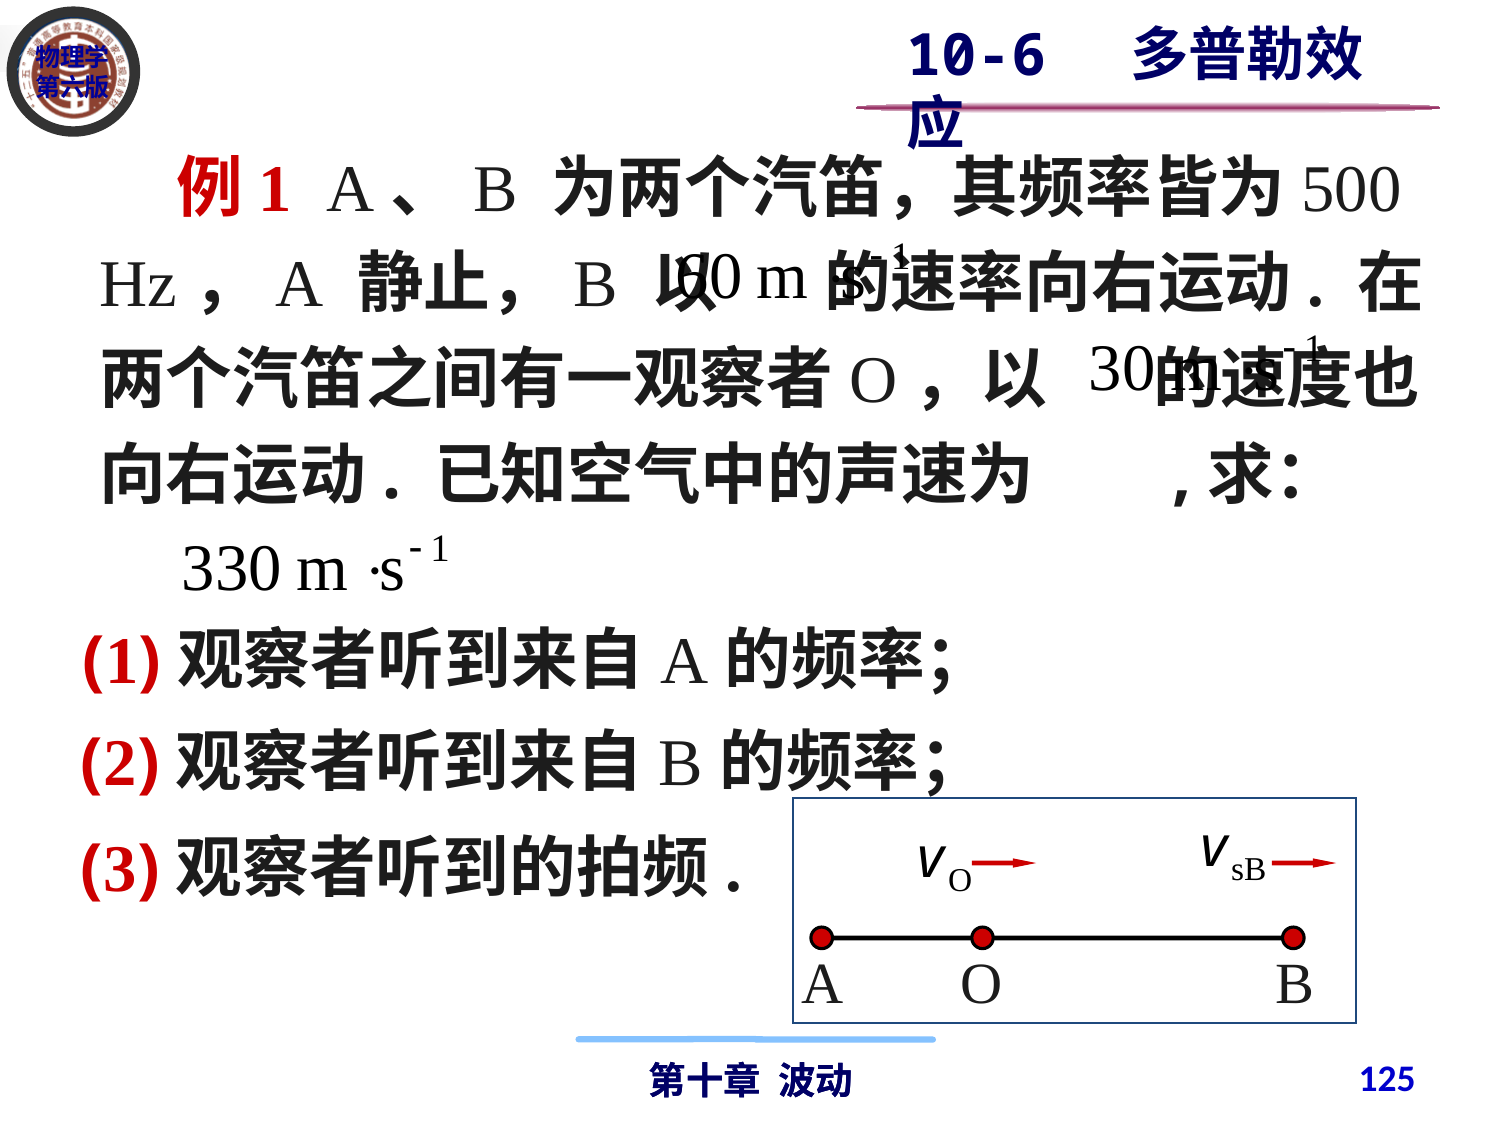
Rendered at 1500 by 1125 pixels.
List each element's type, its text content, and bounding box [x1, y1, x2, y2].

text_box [786, 797, 1356, 1024]
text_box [666, 226, 923, 328]
text_box (1)观察者听到来自A的频率； [67, 593, 1167, 705]
picture [17, 17, 129, 126]
text_box [1424, 105, 1441, 110]
text_box (3)观察者听到的拍频. [66, 801, 782, 913]
slide_number 125 [1080, 1046, 1431, 1107]
text_box 例1 A、B 为两个汽笛，其频率皆为500 Hz，A 静止，B 以 的速率向右运动. 在两个汽笛之间有一观察者O，以 的速度也向右运动. 已知空气中的声速为 ,求： [84, 121, 1447, 520]
text_box [855, 104, 891, 111]
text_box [173, 518, 458, 619]
text_box 10-6 多普勒效应 [891, 9, 1424, 164]
text_box (2)观察者听到来自B的频率； [66, 695, 1025, 801]
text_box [1080, 318, 1331, 419]
